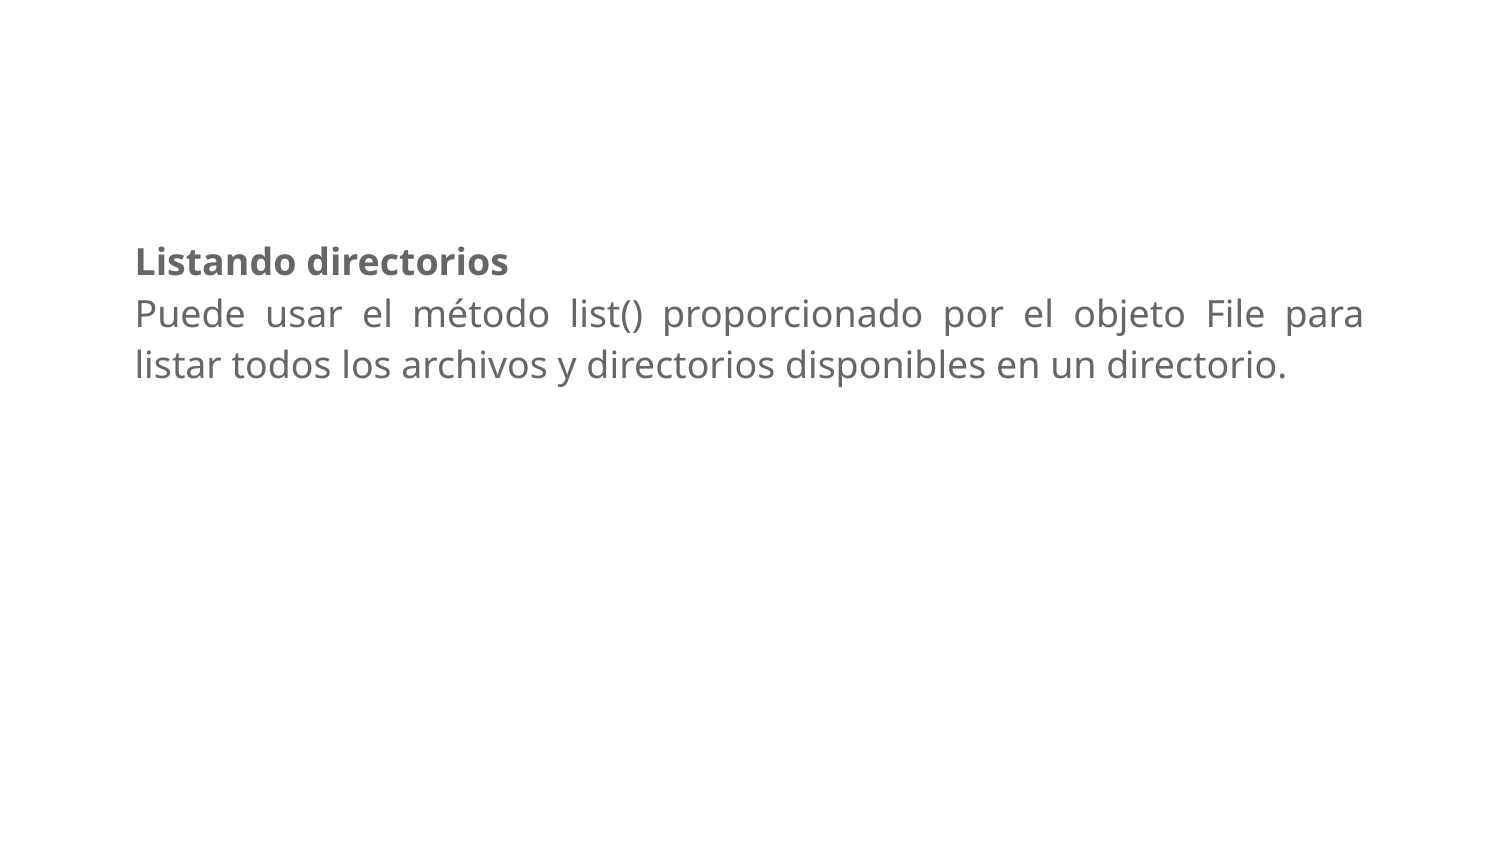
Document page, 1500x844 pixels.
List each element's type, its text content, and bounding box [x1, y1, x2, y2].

list Listando directorios Puede usar el método list() proporcionado por el objeto File para listar todos los archivos y directorios disponibles en un directorio. [119, 216, 1381, 712]
